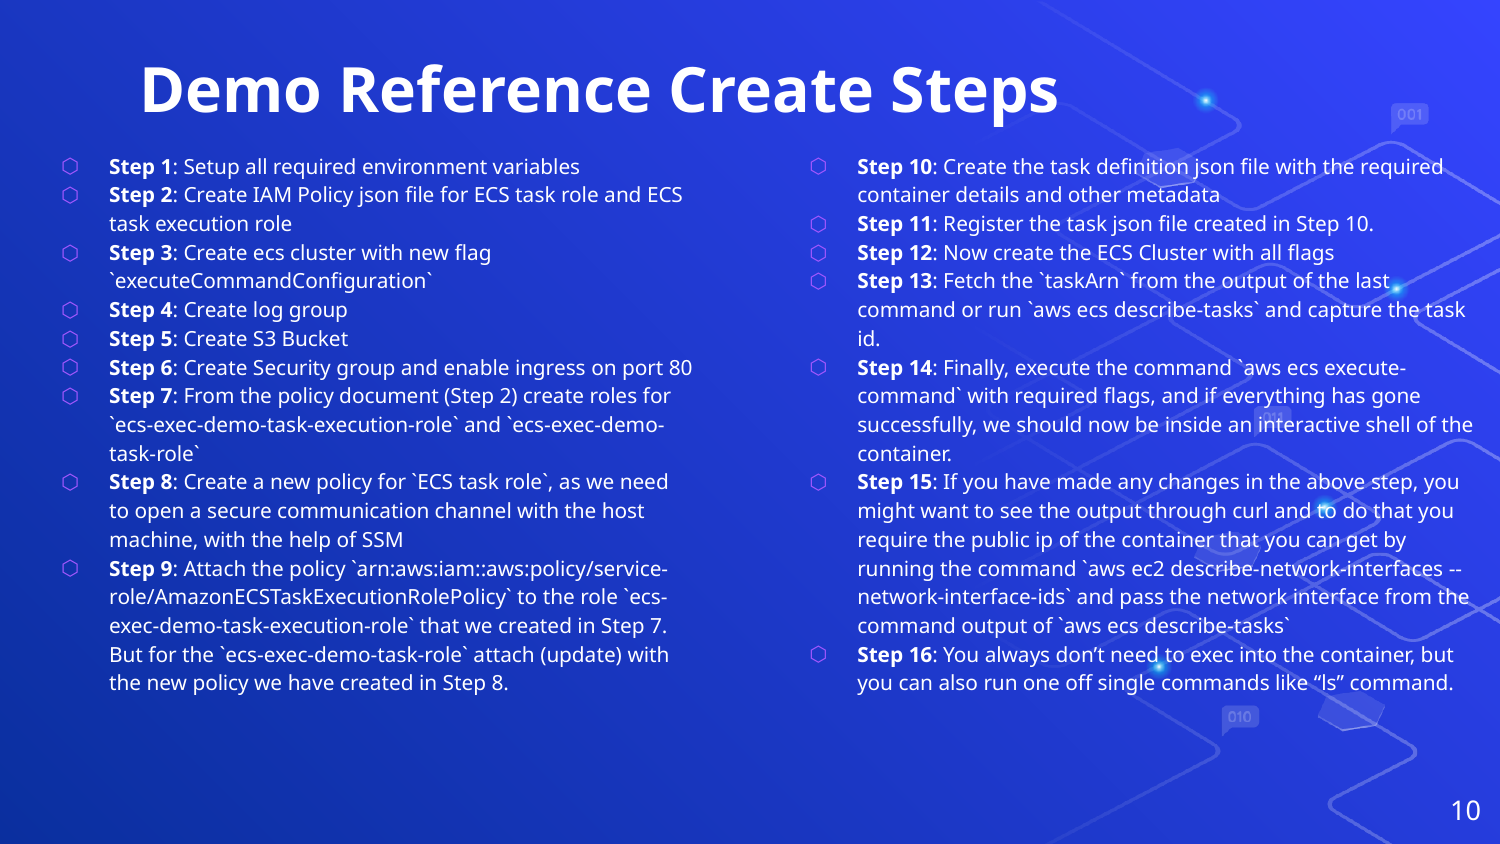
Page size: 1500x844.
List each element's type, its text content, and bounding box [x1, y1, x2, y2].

title Demo Reference Create Steps [139, 49, 1206, 151]
subtitle Step 10: Create the task definition json file with the required container details and other metadata Step 11: Register the task json file created in Step 10. Step 12: Now create the ECS Cluster with all flags Step 13: Fetch the `taskArn` from the output of the last command or run `aws ecs describe-tasks` and capture the task id. Step 14: Finally, execute the command `aws ecs execute-command` with required flags, and if everything has gone successfully, we should now be inside an interactive shell of the container. Step 15: If you have made any changes in the above step, you might want to see the output through curl and to do that you require the public ip of the container that you can get by running the command `aws ec2 describe-network-interfaces --network-interface-ids` and pass the network interface from the command output of `aws ecs describe-tasks` Step 16: You always don’t need to exec into the container, but you can also run one off single commands like “ls” command. [782, 149, 1475, 695]
subtitle Step 1: Setup all required environment variables Step 2: Create IAM Policy json file for ECS task role and ECS task execution role Step 3: Create ecs cluster with new flag `executeCommandConfiguration` Step 4: Create log group Step 5: Create S3 Bucket Step 6: Create Security group and enable ingress on port 80 Step 7: From the policy document (Step 2) create roles for `ecs-exec-demo-task-execution-role` and `ecs-exec-demo-task-role` Step 8: Create a new policy for `ECS task role`, as we need to open a secure communication channel with the host machine, with the help of SSM Step 9: Attach the policy `arn:aws:iam::aws:policy/service-role/AmazonECSTaskExecutionRolePolicy` to the role `ecs-exec-demo-task-execution-role` that we created in Step 7. But for the `ecs-exec-demo-task-role` attach (update) with the new policy we have created in Step 8. [34, 149, 693, 737]
slide_number ‹#› [1391, 779, 1482, 844]
picture [0, 0, 1500, 844]
